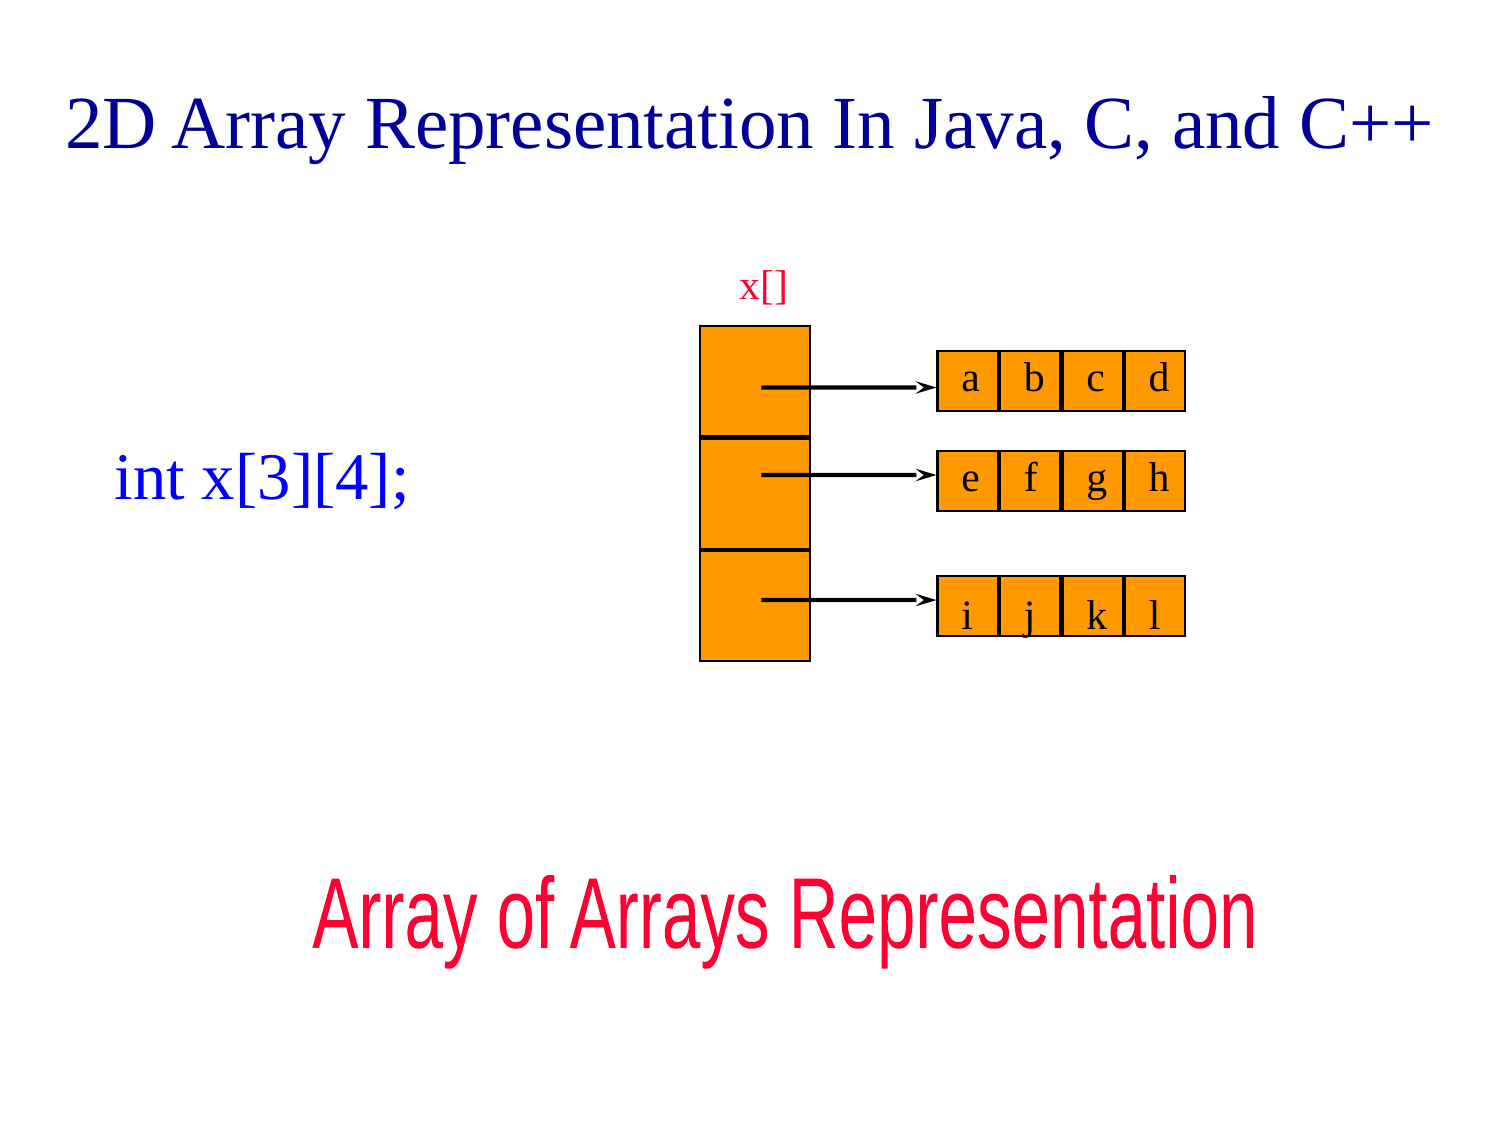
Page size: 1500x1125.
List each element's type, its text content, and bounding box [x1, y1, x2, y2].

list int x[3][4]; [99, 425, 475, 538]
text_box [699, 249, 1186, 662]
title 2D Array Representation In Java, C, and C++ [37, 24, 1463, 213]
